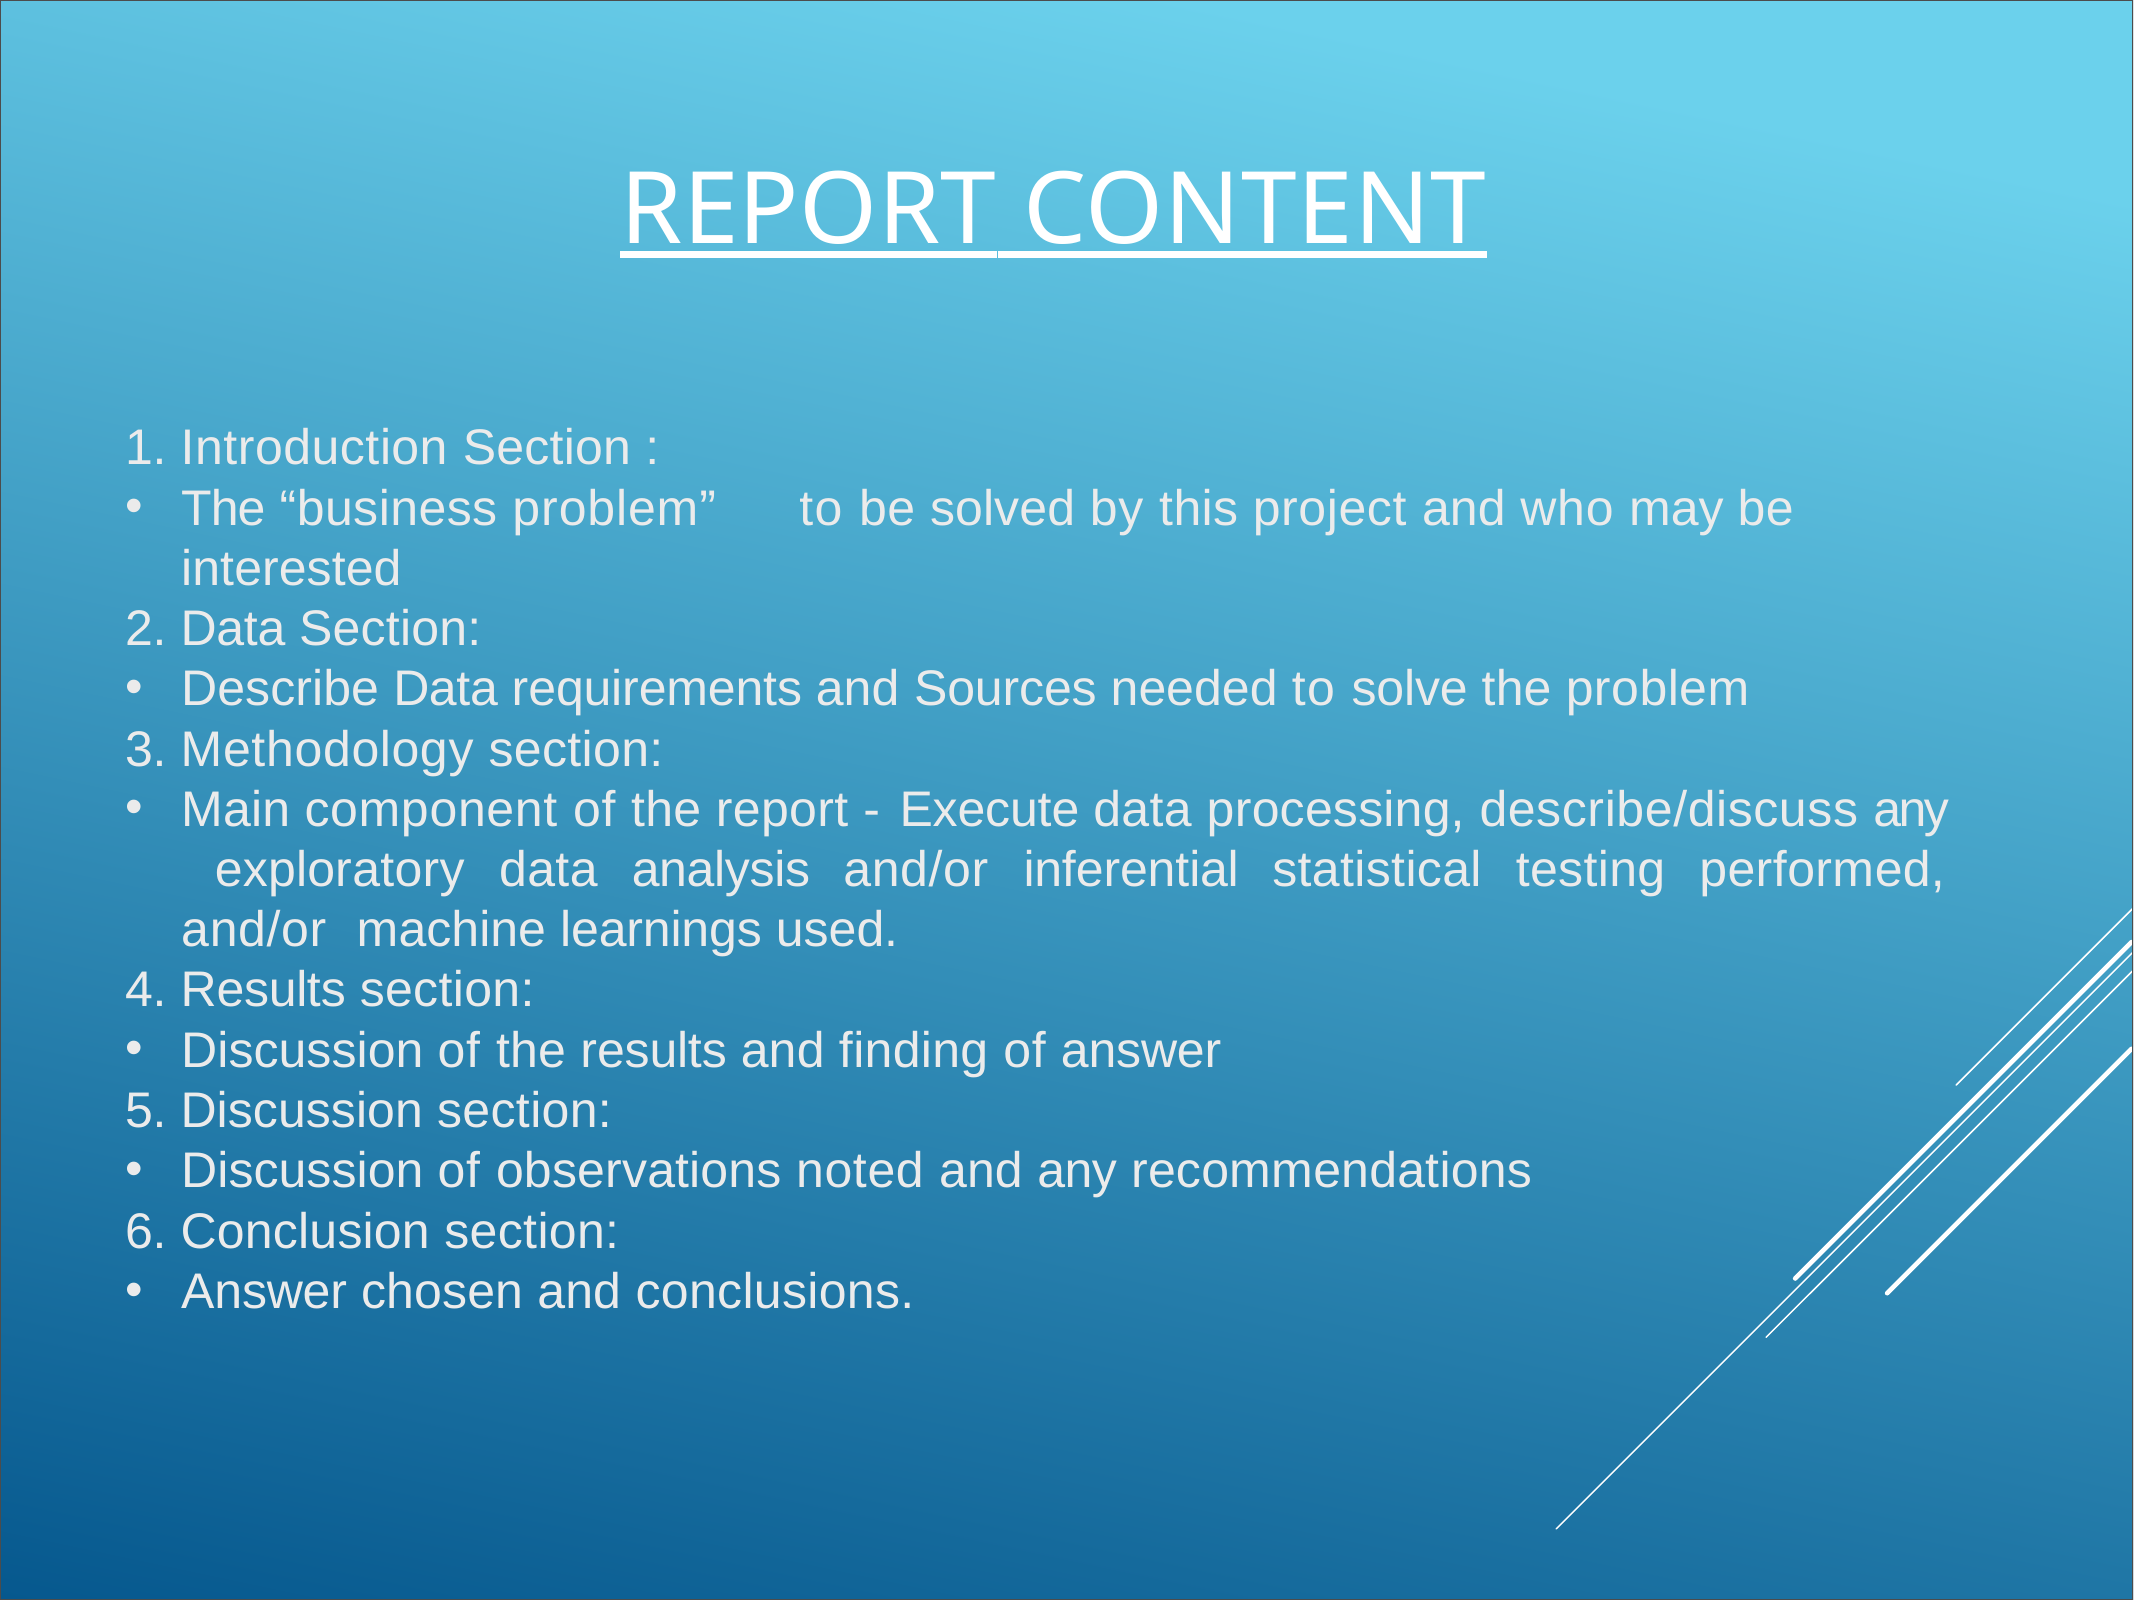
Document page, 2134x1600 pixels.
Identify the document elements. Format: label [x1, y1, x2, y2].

text_box [0, 0, 2134, 1600]
